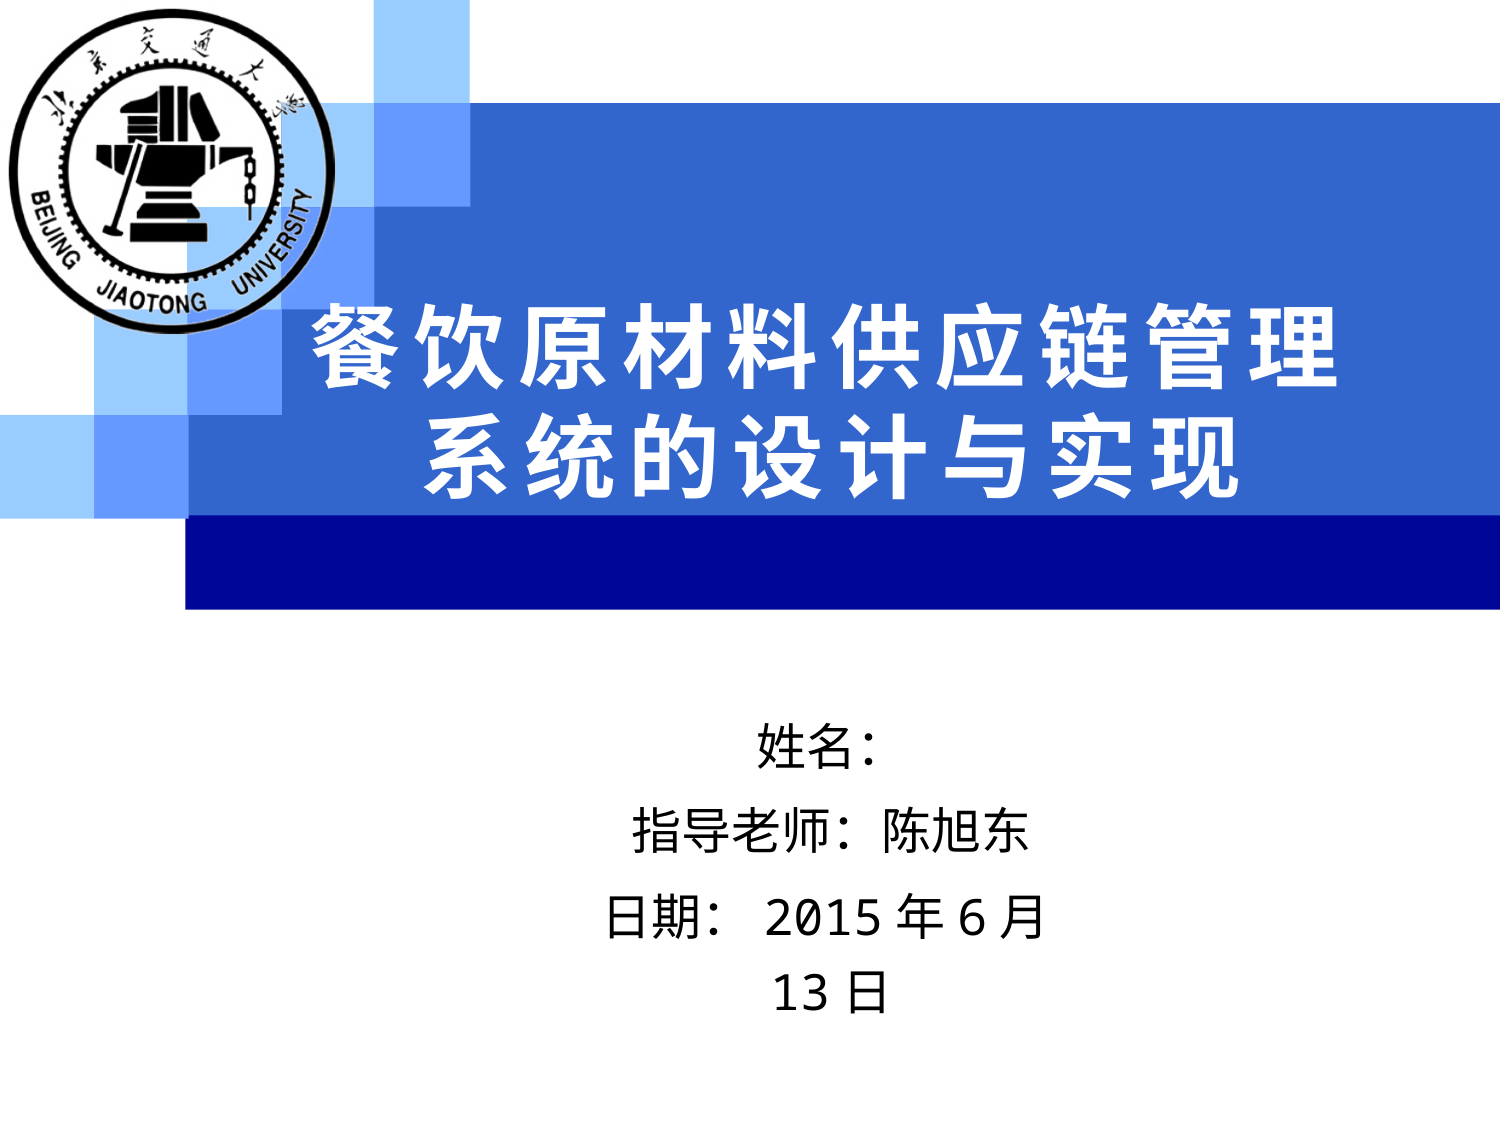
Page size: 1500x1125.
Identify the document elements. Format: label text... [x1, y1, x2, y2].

picture [5, 5, 339, 338]
subtitle 姓名： 指导老师：陈旭东 日期：2015年6月13日 [577, 692, 1085, 1000]
title 餐饮原材料供应链管理系统的设计与实现 [287, 338, 1375, 462]
